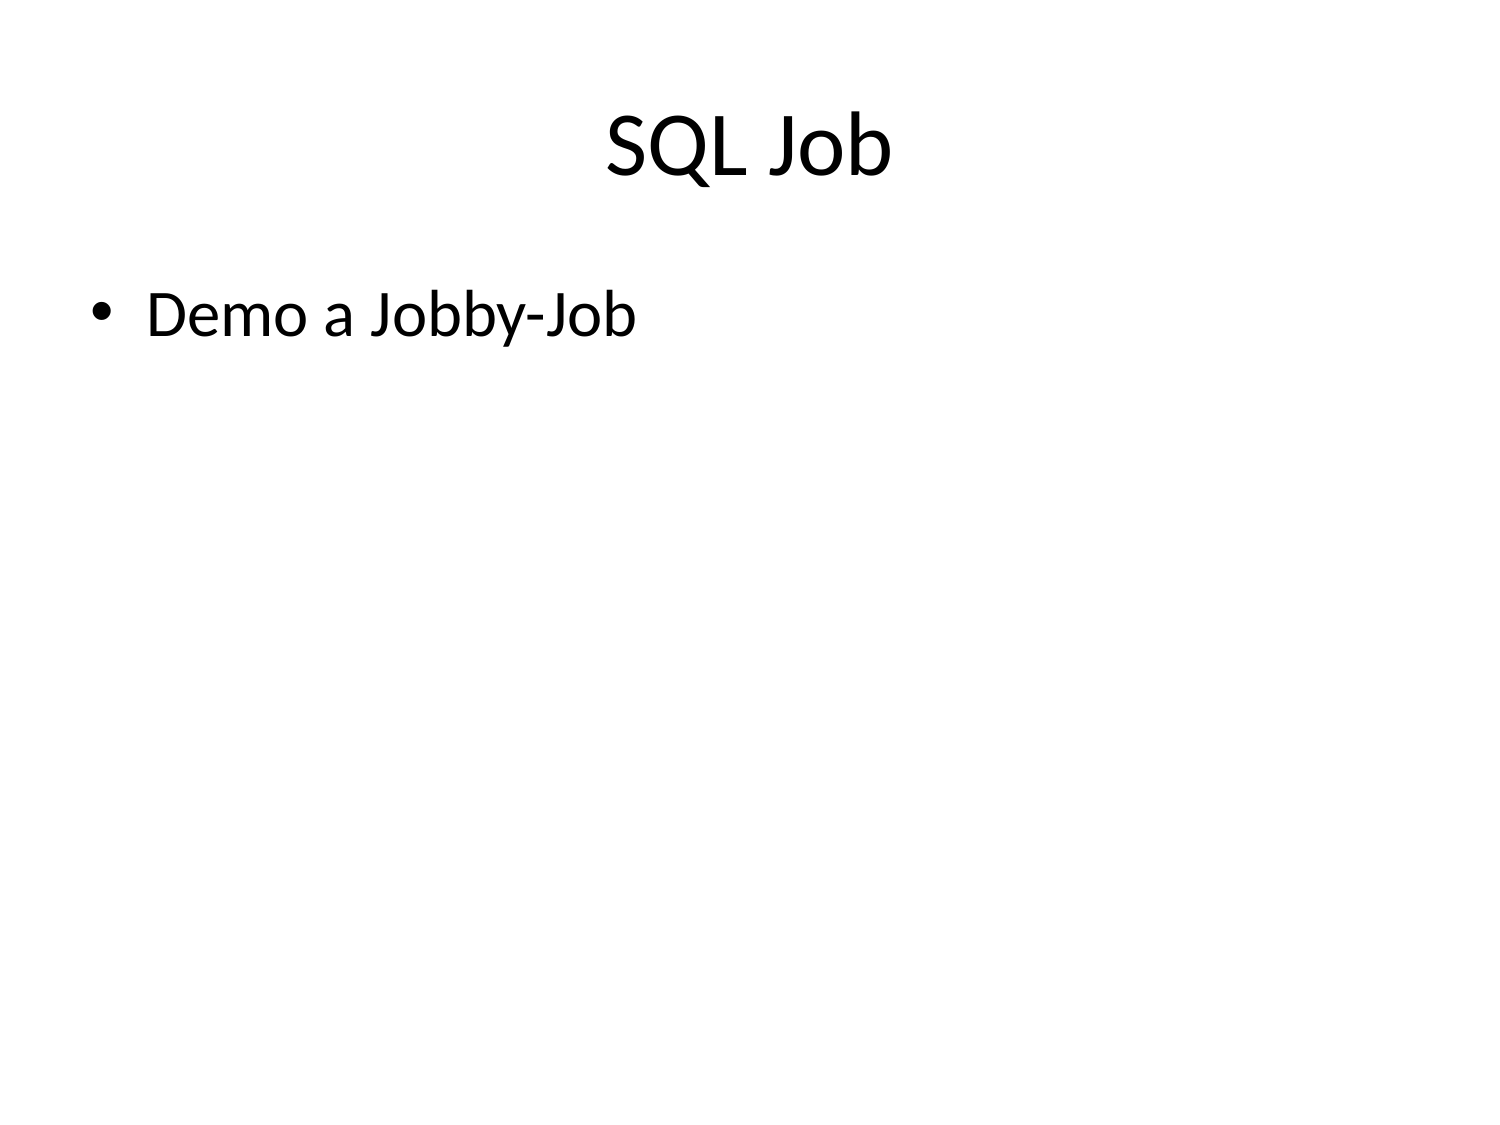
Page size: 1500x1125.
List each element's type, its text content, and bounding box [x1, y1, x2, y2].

title SQL Job [75, 45, 1425, 233]
list Demo a Jobby-Job [75, 262, 1425, 1005]
